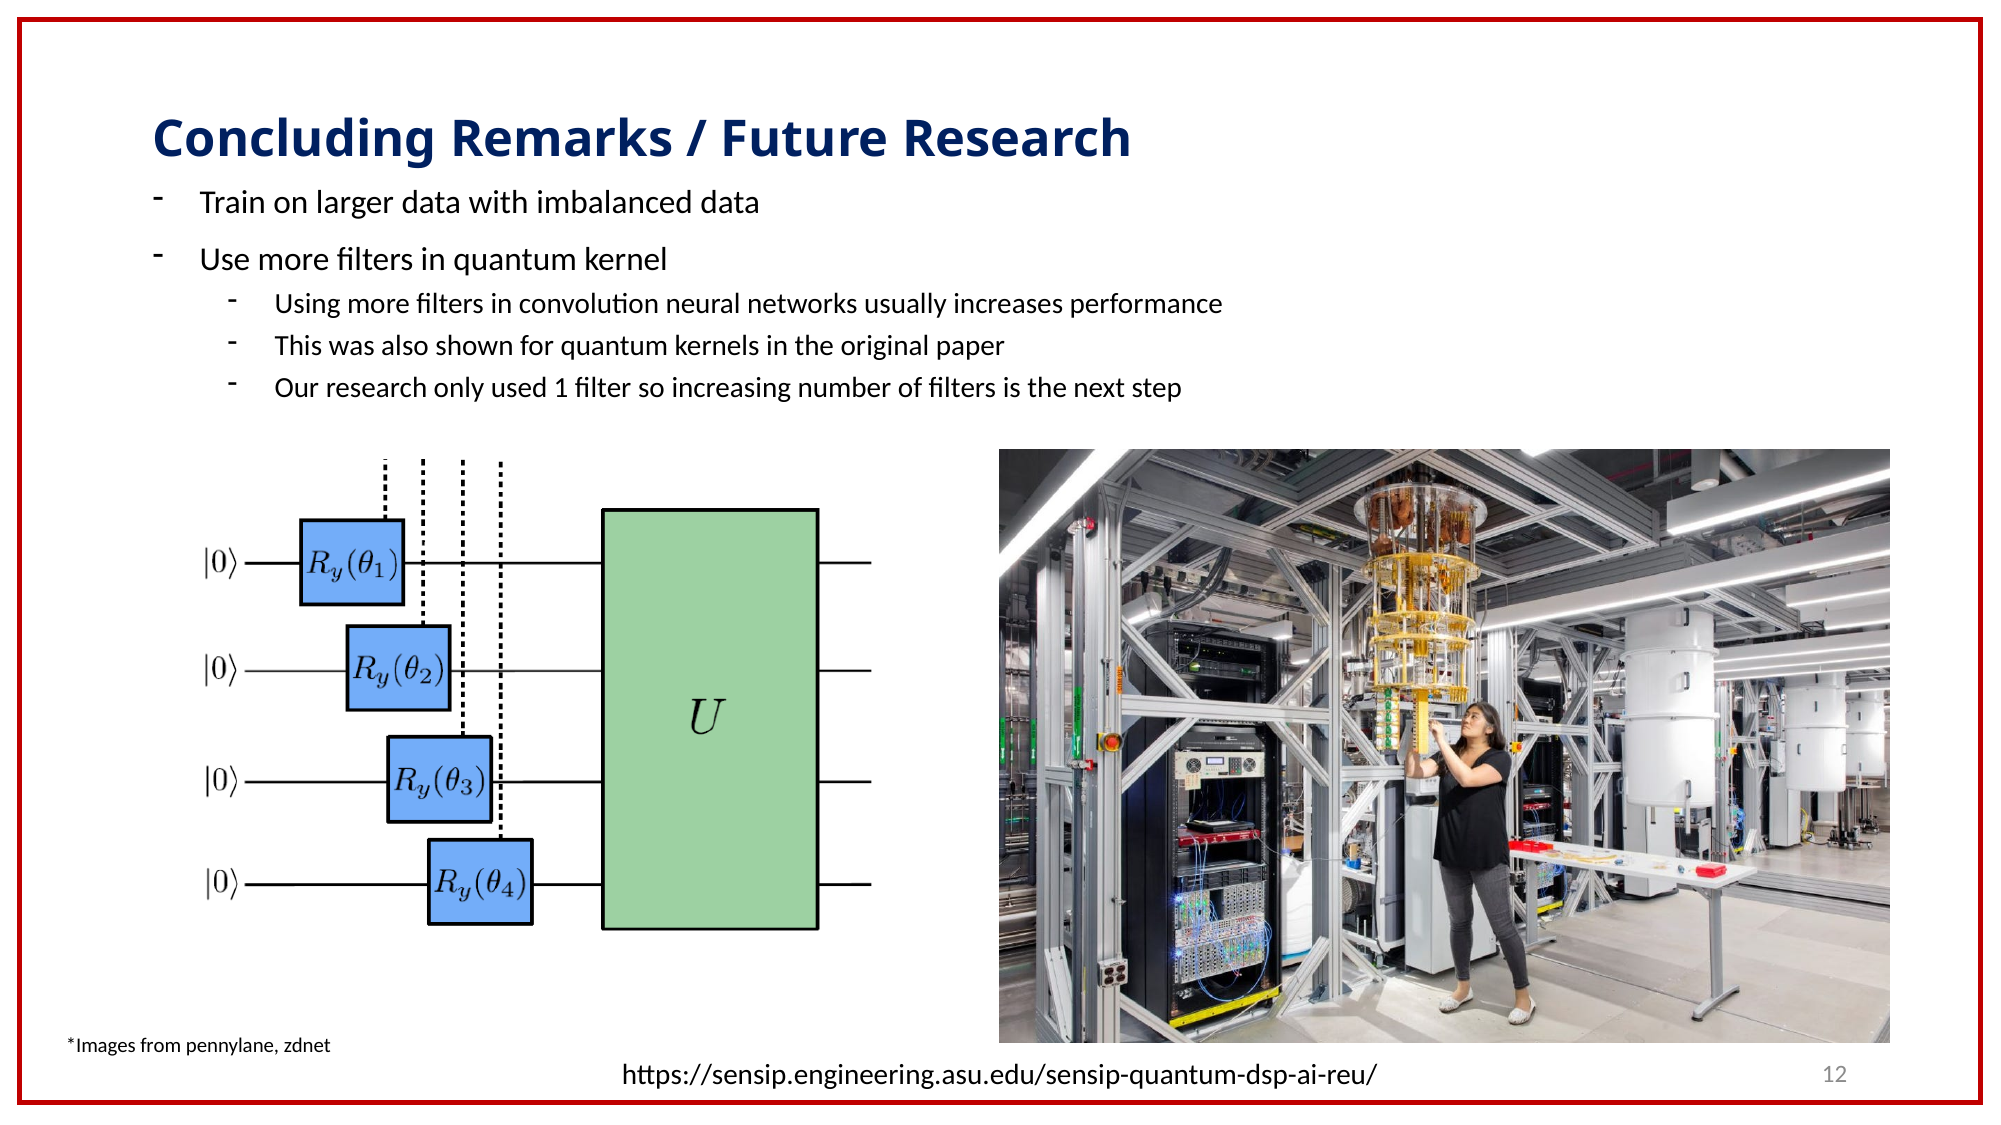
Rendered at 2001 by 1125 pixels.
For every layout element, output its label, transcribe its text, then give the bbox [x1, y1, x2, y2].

picture [999, 449, 1890, 1043]
slide_number 12 [1412, 1043, 1863, 1103]
picture [137, 459, 872, 948]
footer https://sensip.engineering.asu.edu/sensip-quantum-dsp-ai-reu/ [600, 1042, 1400, 1103]
list Train on larger data with imbalanced data Use more filters in quantum kernel Using more filters in convolution neural networks usually increases performance This was also shown for quantum kernels in the original paper Our research only used 1 filter so increasing number of filters is the next step [137, 177, 1825, 413]
text_box *Images from pennylane, zdnet [51, 1024, 347, 1065]
title Concluding Remarks / Future Research [137, 75, 1211, 175]
